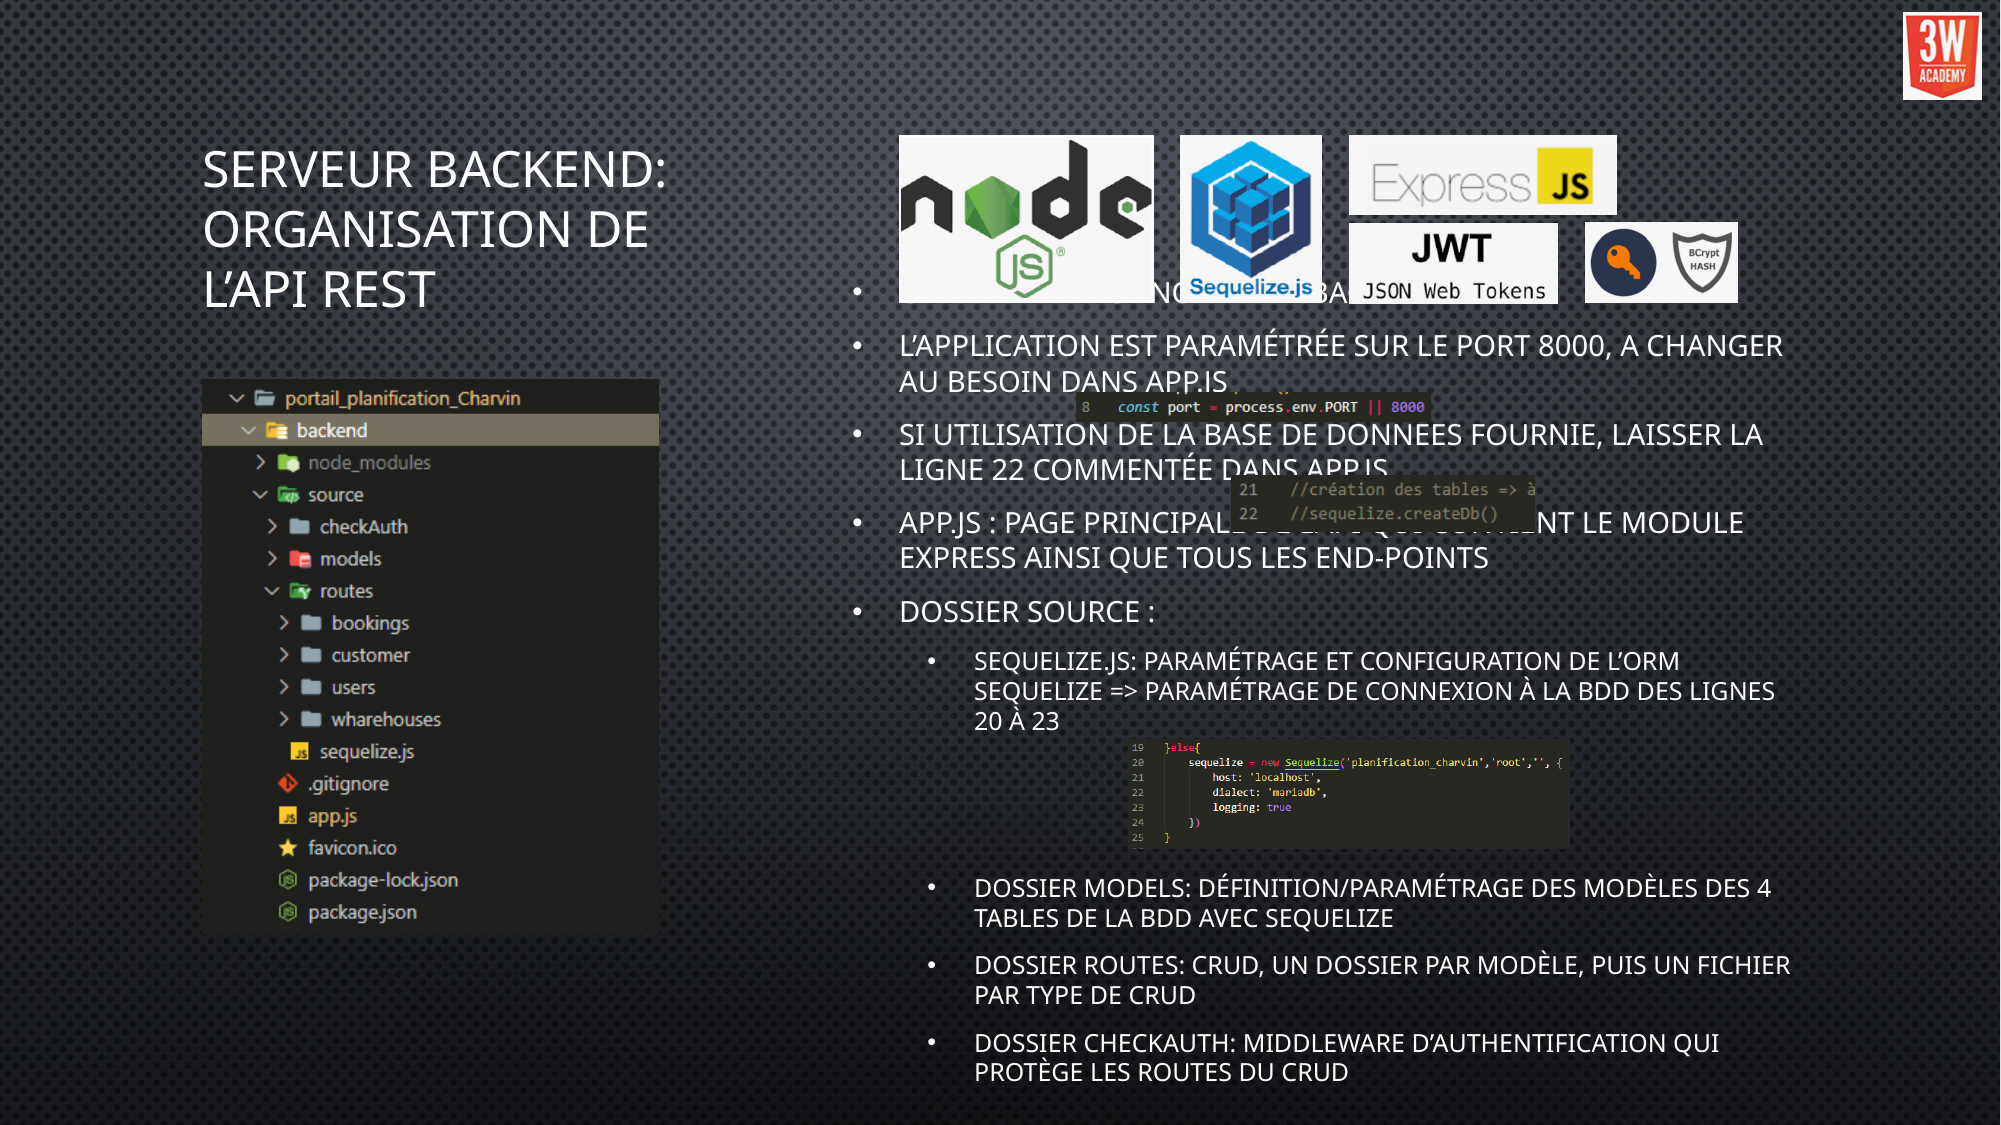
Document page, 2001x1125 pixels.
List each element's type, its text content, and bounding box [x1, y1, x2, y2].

list Cette partie est nommée « backend» L’application est paramétrée sur le port 8000, a changer au besoin dans app.js Si utilisation de la base de données fournie, laisser la ligne 22 commentée dans app.js App.js : page principale de l’api qui contient le module express ainsi que tous les end-points Dossier source : Sequelize.js: paramétrage et configuration de l’orm sequelize => paramétrage de connexion à la bdd des lignes 20 à 23 Dossier models: définition/paramétrage des modèles des 4 tables de la bdd avec sequelize Dossier routes: crud, un dossier par modèle, puis un fichier par type de crud Dossier checkAuth: middleware d’authentification qui protège les routes du crud [837, 99, 1813, 1101]
picture [1584, 222, 1738, 303]
picture [1903, 12, 1982, 101]
picture [1348, 223, 1559, 304]
picture [899, 135, 1154, 303]
list [187, 374, 671, 940]
picture [1180, 134, 1323, 304]
picture [1348, 135, 1617, 215]
title Serveur backend: organisation de l’api rest [187, 99, 770, 325]
picture [1128, 739, 1570, 850]
picture [1230, 475, 1535, 532]
picture [201, 379, 659, 936]
picture [1076, 392, 1432, 422]
